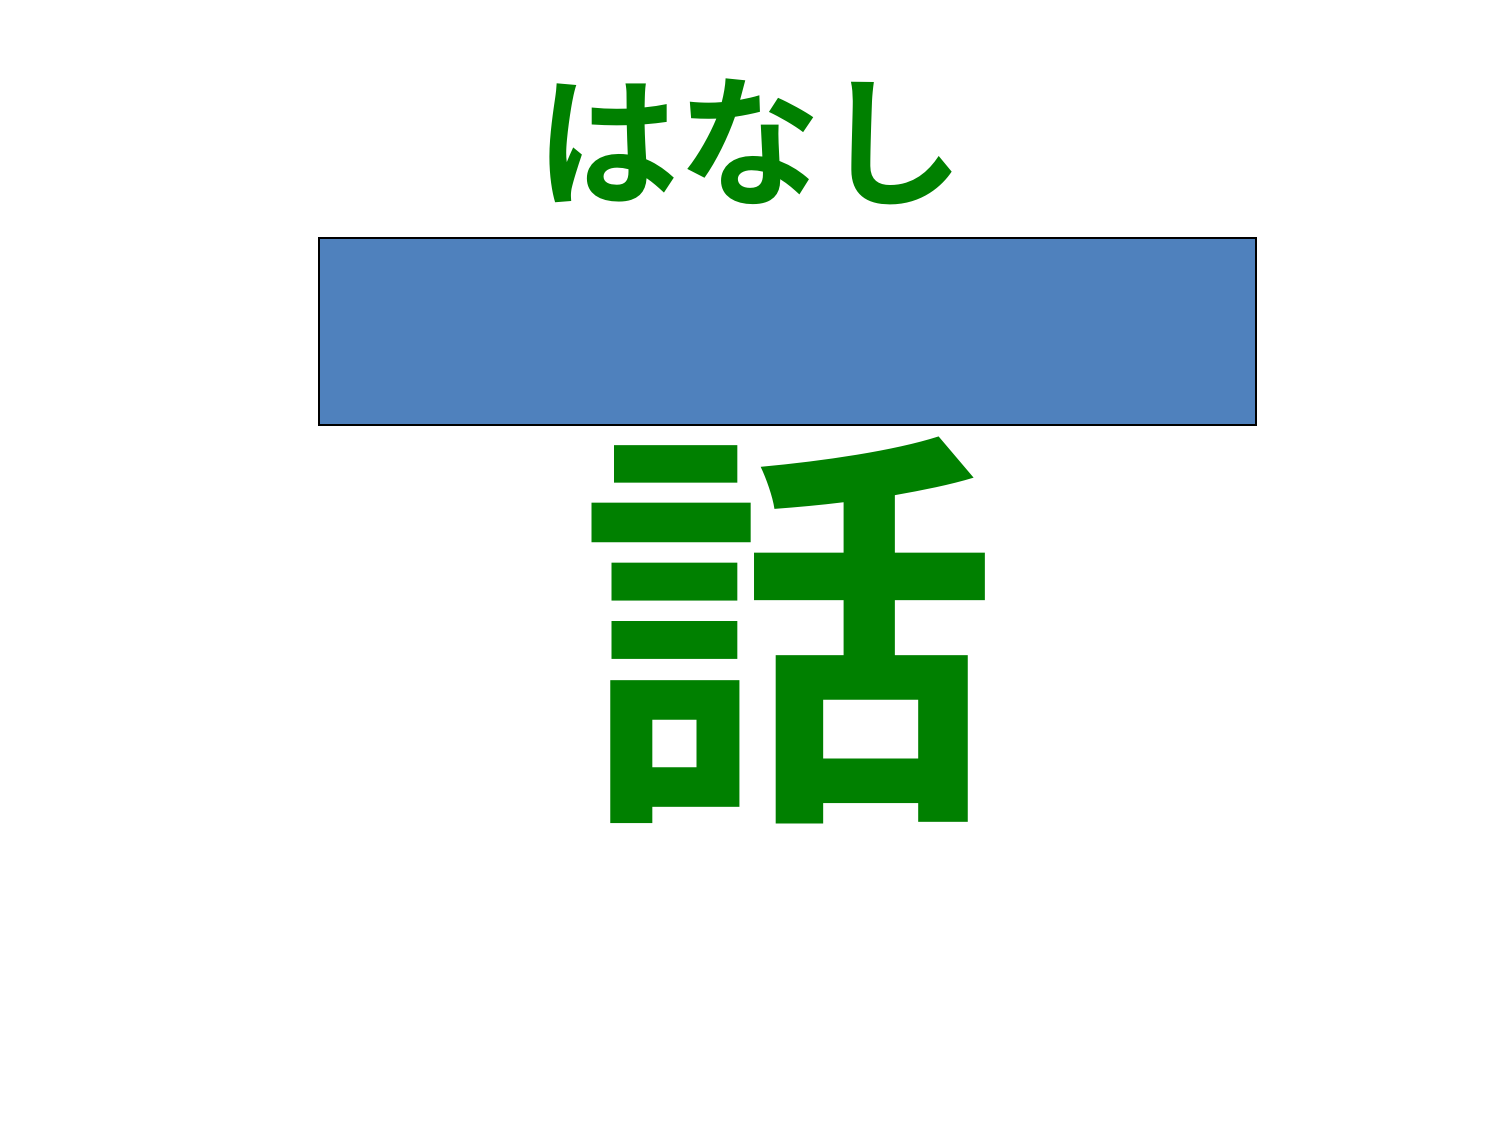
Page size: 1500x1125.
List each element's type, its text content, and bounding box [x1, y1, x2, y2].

title はなし [75, 45, 1425, 233]
list 話 [150, 362, 1425, 1005]
text_box [318, 237, 1257, 426]
